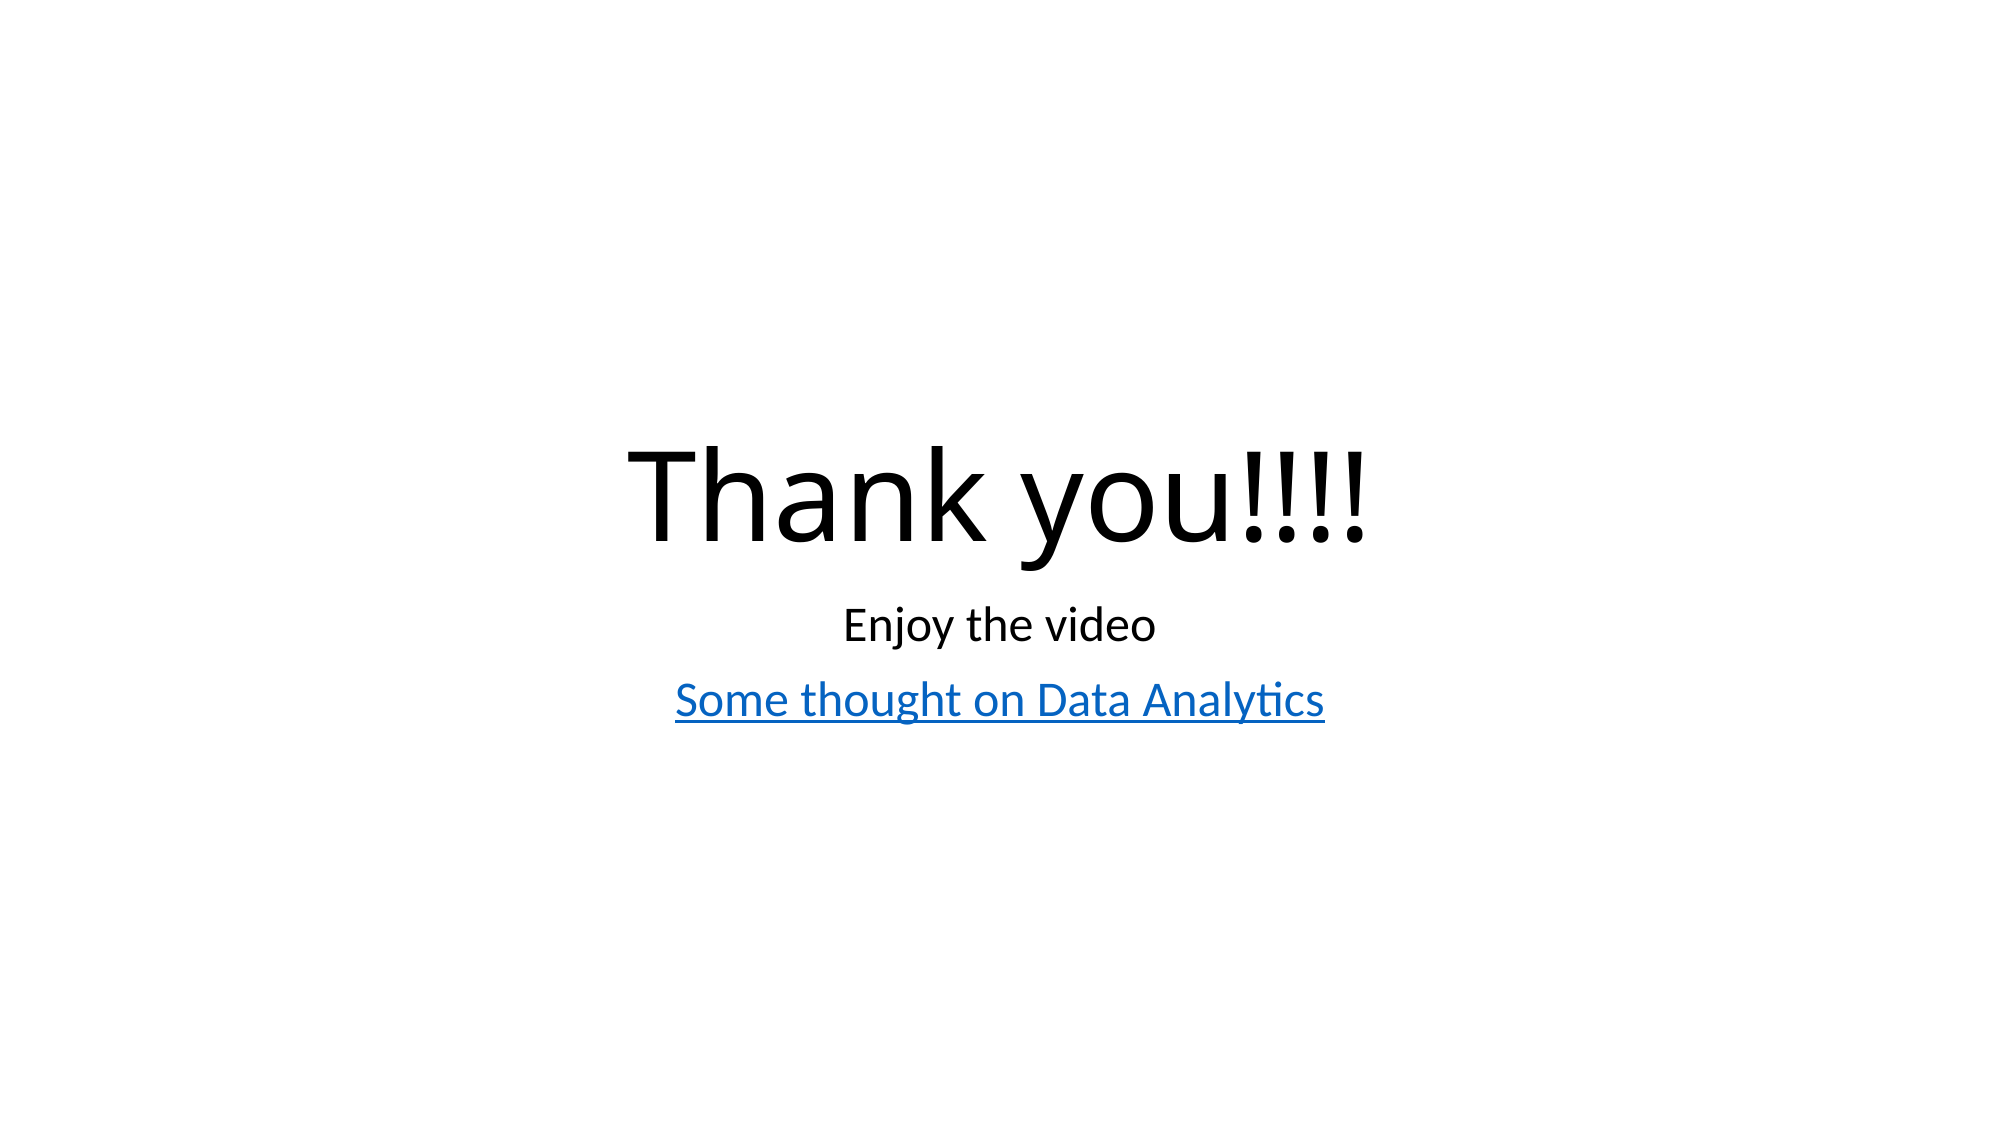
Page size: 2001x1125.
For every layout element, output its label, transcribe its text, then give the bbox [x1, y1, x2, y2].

subtitle Enjoy the video Some thought on Data Analytics [249, 590, 1750, 863]
title Thank you!!!! [249, 184, 1750, 576]
